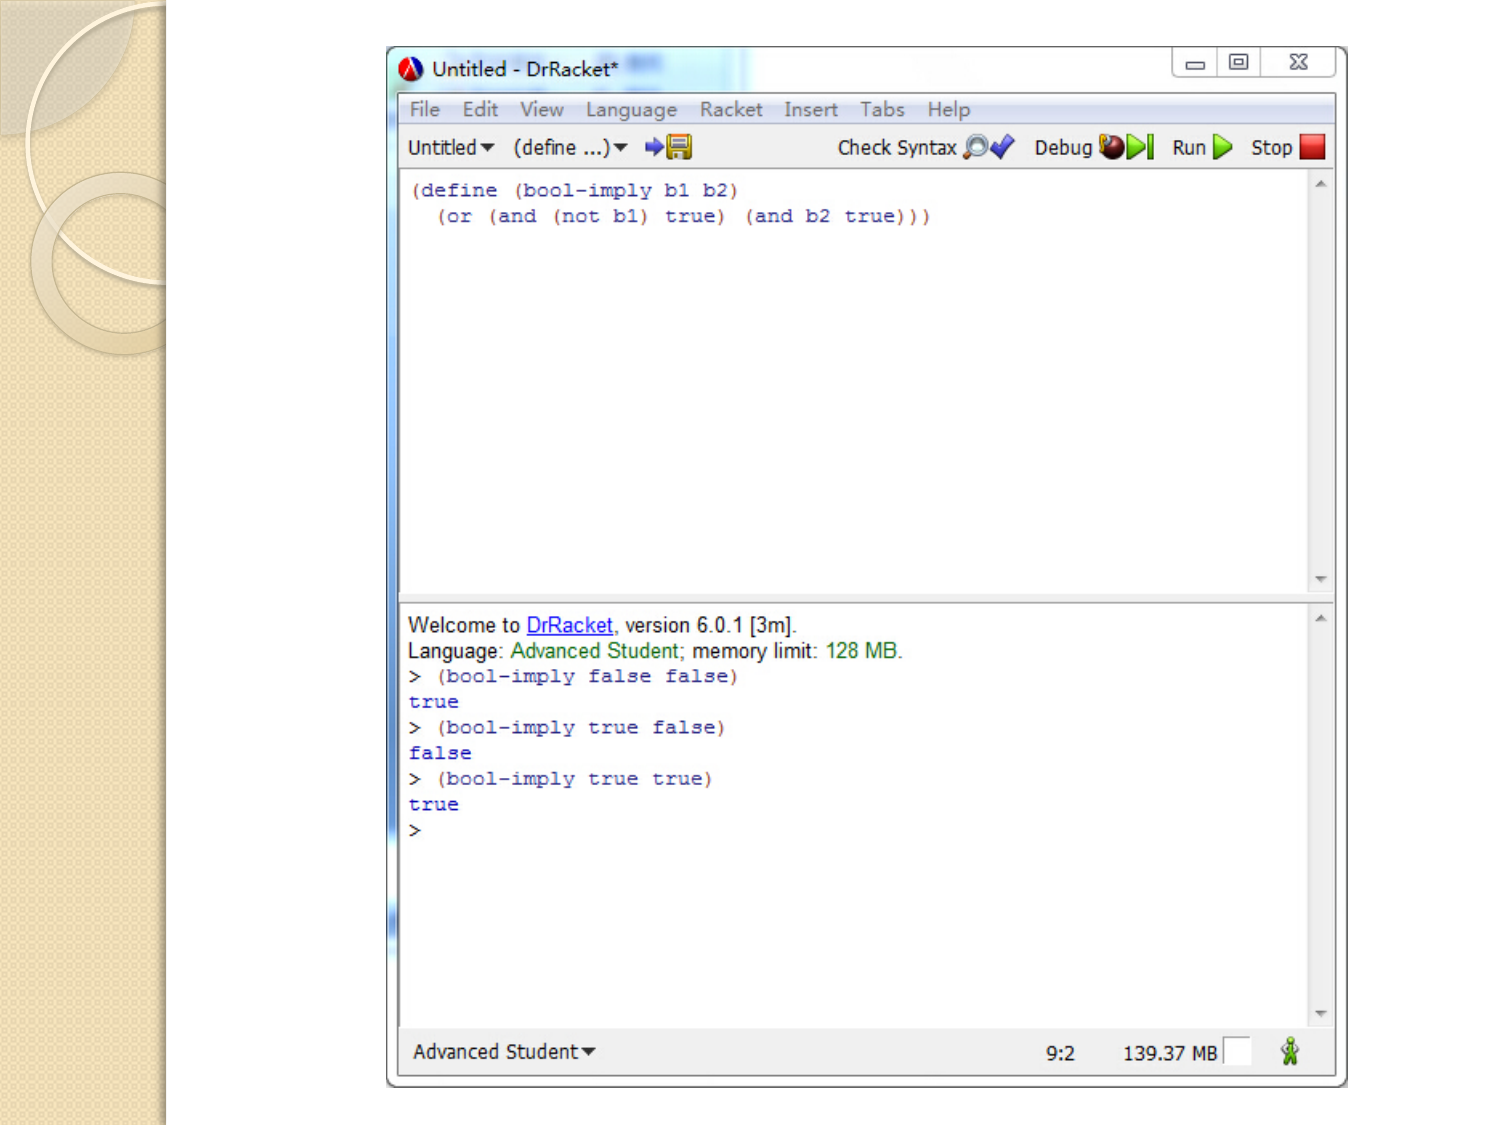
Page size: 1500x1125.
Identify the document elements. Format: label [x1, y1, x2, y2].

list [386, 46, 1348, 1089]
